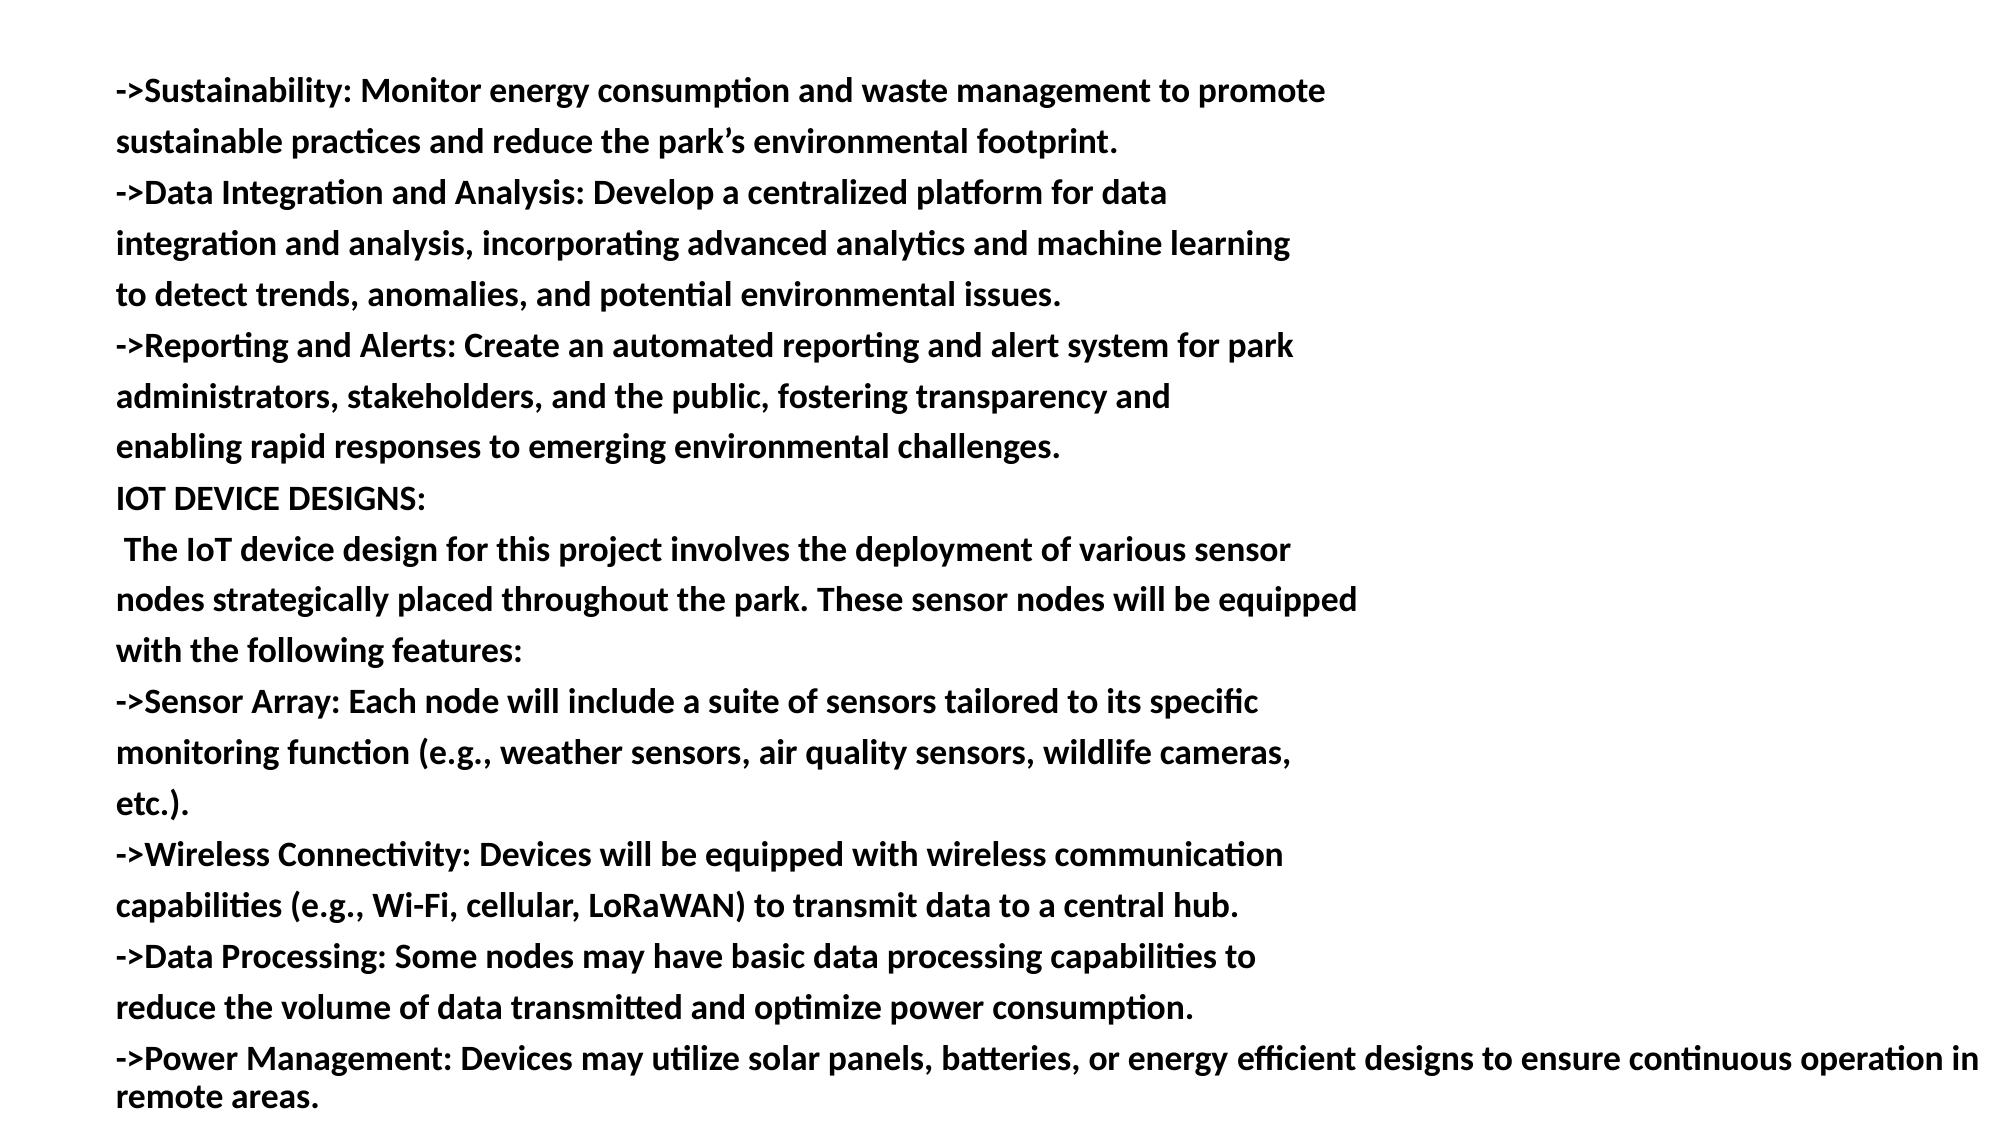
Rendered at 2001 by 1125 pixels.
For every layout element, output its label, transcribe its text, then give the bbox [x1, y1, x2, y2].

list ->Sustainability: Monitor energy consumption and waste management to promote sustainable practices and reduce the park’s environmental footprint. ->Data Integration and Analysis: Develop a centralized platform for data integration and analysis, incorporating advanced analytics and machine learning to detect trends, anomalies, and potential environmental issues. ->Reporting and Alerts: Create an automated reporting and alert system for park administrators, stakeholders, and the public, fostering transparency and enabling rapid responses to emerging environmental challenges. IOT DEVICE DESIGNS: The IoT device design for this project involves the deployment of various sensor nodes strategically placed throughout the park. These sensor nodes will be equipped with the following features: ->Sensor Array: Each node will include a suite of sensors tailored to its specific monitoring function (e.g., weather sensors, air quality sensors, wildlife cameras, etc.). ->Wireless Connectivity: Devices will be equipped with wireless communication capabilities (e.g., Wi-Fi, cellular, LoRaWAN) to transmit data to a central hub. ->Data Processing: Some nodes may have basic data processing capabilities to reduce the volume of data transmitted and optimize power consumption. ->Power Management: Devices may utilize solar panels, batteries, or energy efficient designs to ensure continuous operation in remote areas. [100, 64, 2000, 1125]
